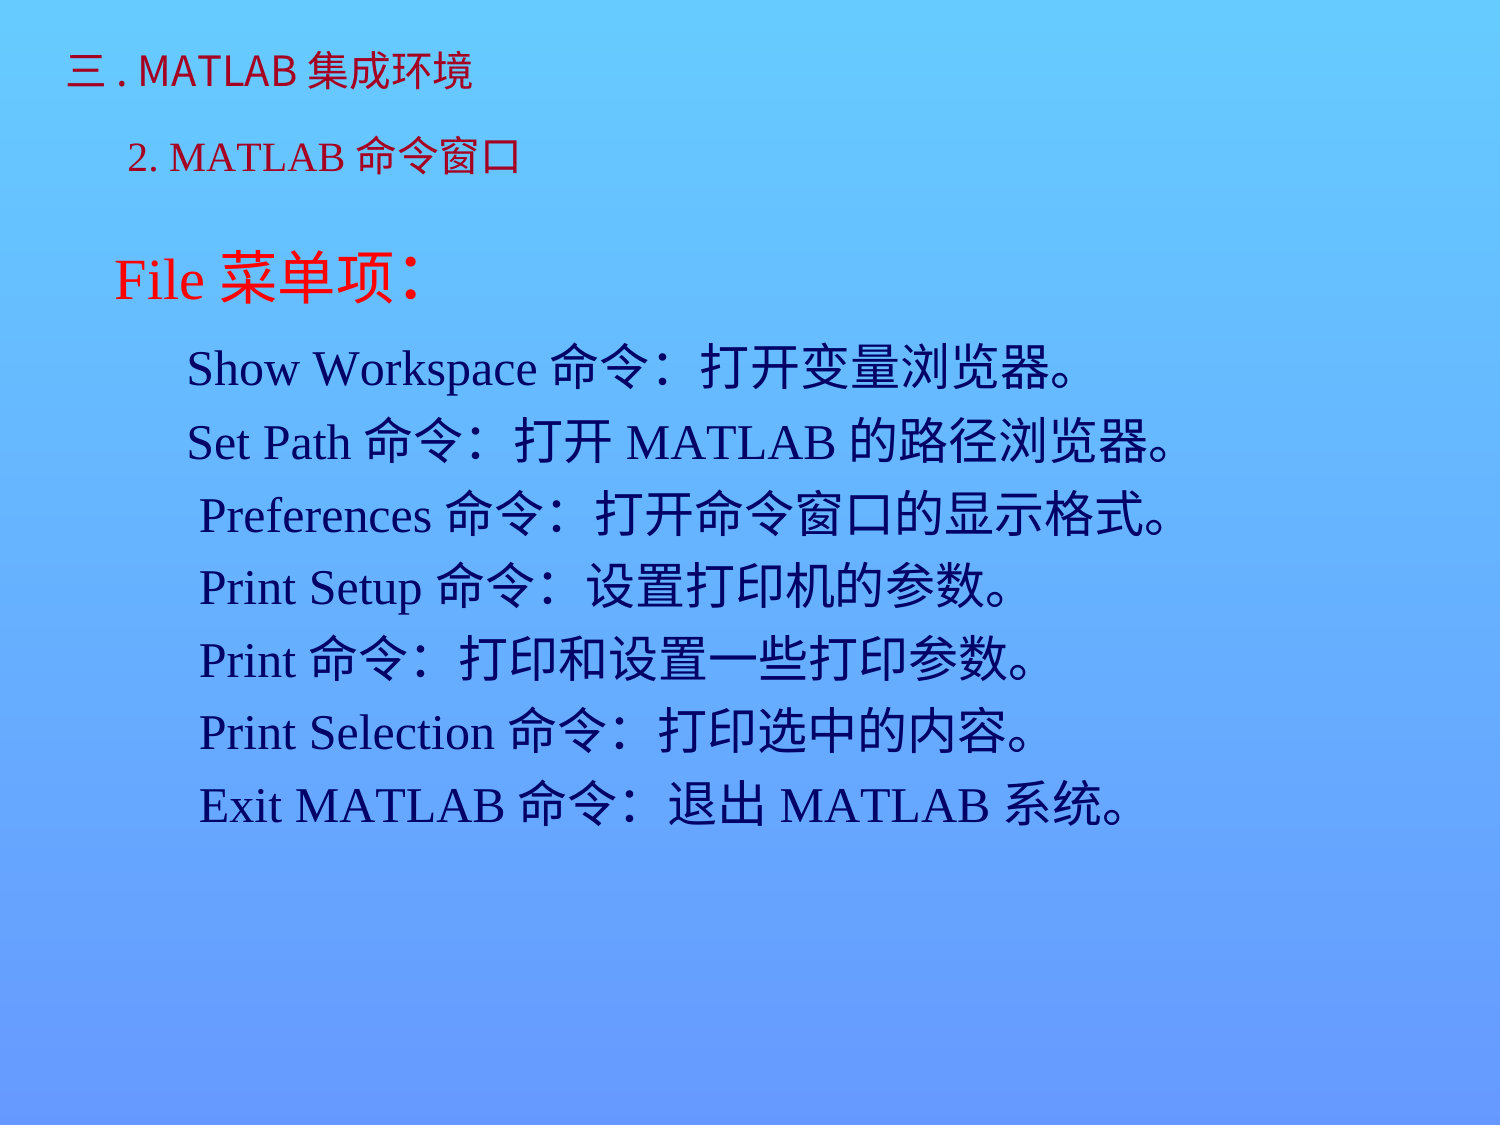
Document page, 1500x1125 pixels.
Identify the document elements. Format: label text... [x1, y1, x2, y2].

text_box 三. MATLAB集成环境 [50, 37, 513, 103]
list File菜单项： Show Workspace命令：打开变量浏览器。 Set Path命令：打开MATLAB的路径浏览器。 Preferences命令：打开命令窗口的显示格式。 Print Setup命令：设置打印机的参数。 Print命令：打印和设置一些打印参数。 Print Selection命令：打印选中的内容。 Exit MATLAB命令：退出MATLAB系统。 [99, 224, 1375, 840]
text_box 2. MATLAB命令窗口 [112, 122, 688, 188]
